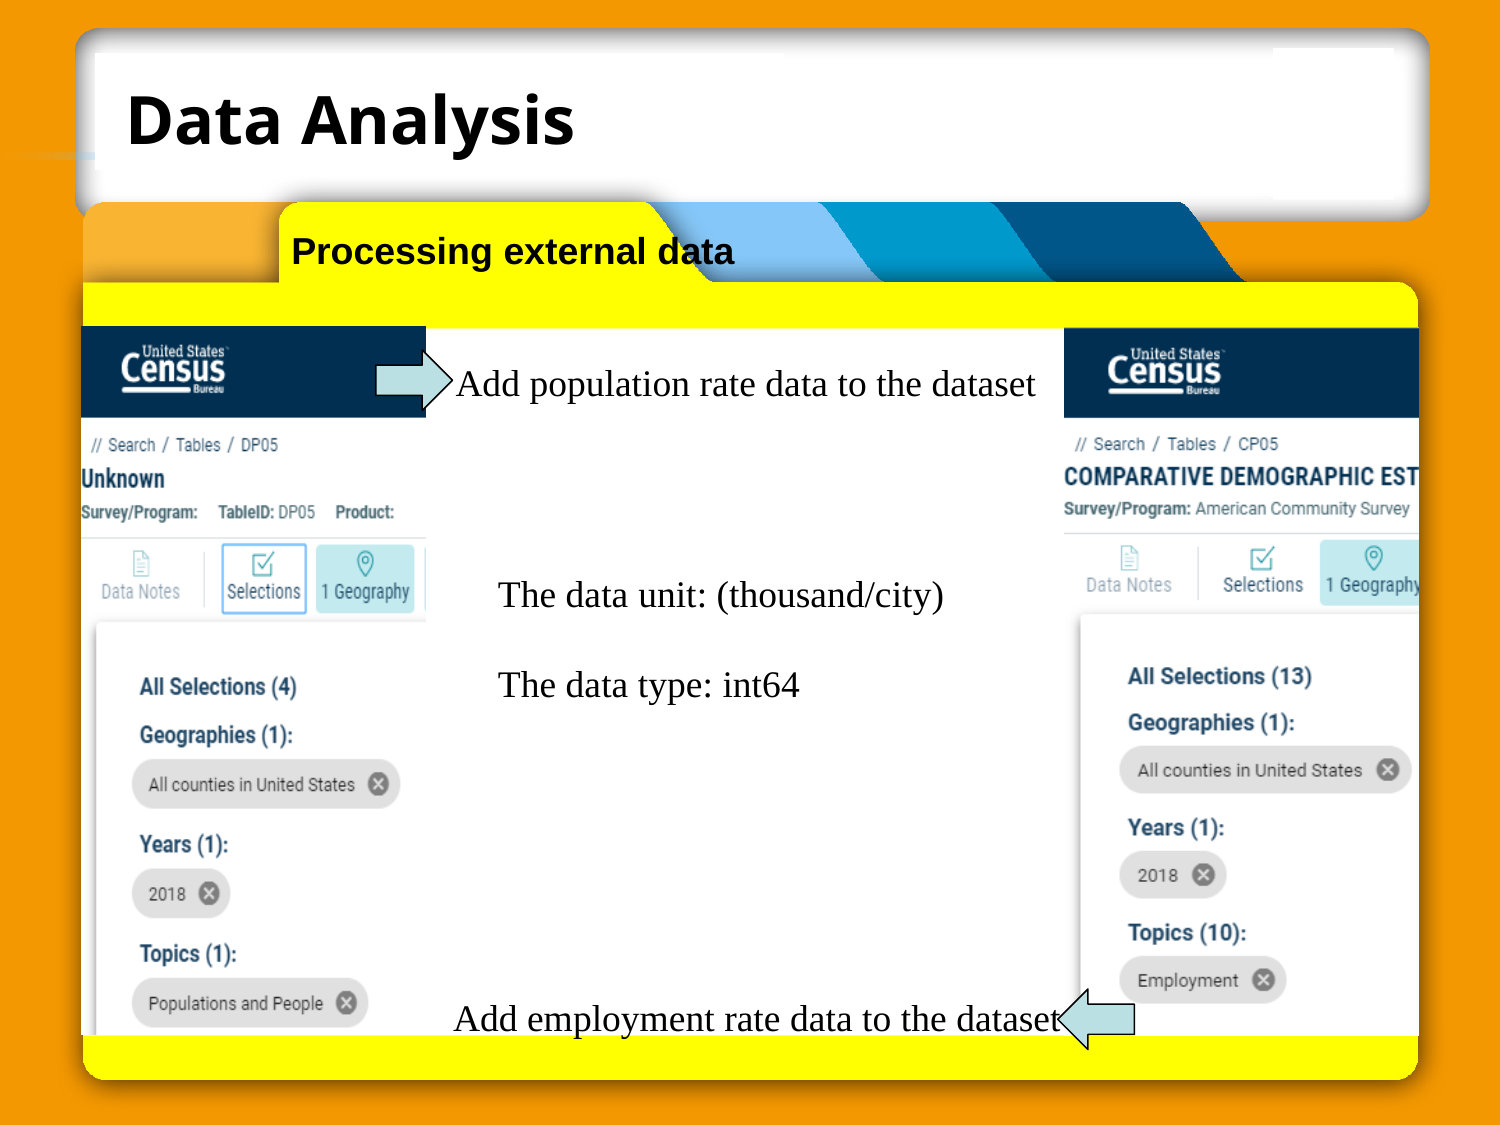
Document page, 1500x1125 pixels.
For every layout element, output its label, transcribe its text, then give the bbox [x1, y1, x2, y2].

text_box Add population rate data to the dataset [440, 351, 1052, 412]
text_box [429, 356, 453, 404]
picture [0, 0, 1500, 1125]
text_box Add employment rate data to the dataset [438, 986, 1077, 1047]
text_box Data Analysis [110, 70, 609, 165]
text_box The data unit: (thousand/city) The data type: int64 [483, 562, 1006, 713]
text_box Processing external data [276, 220, 750, 325]
